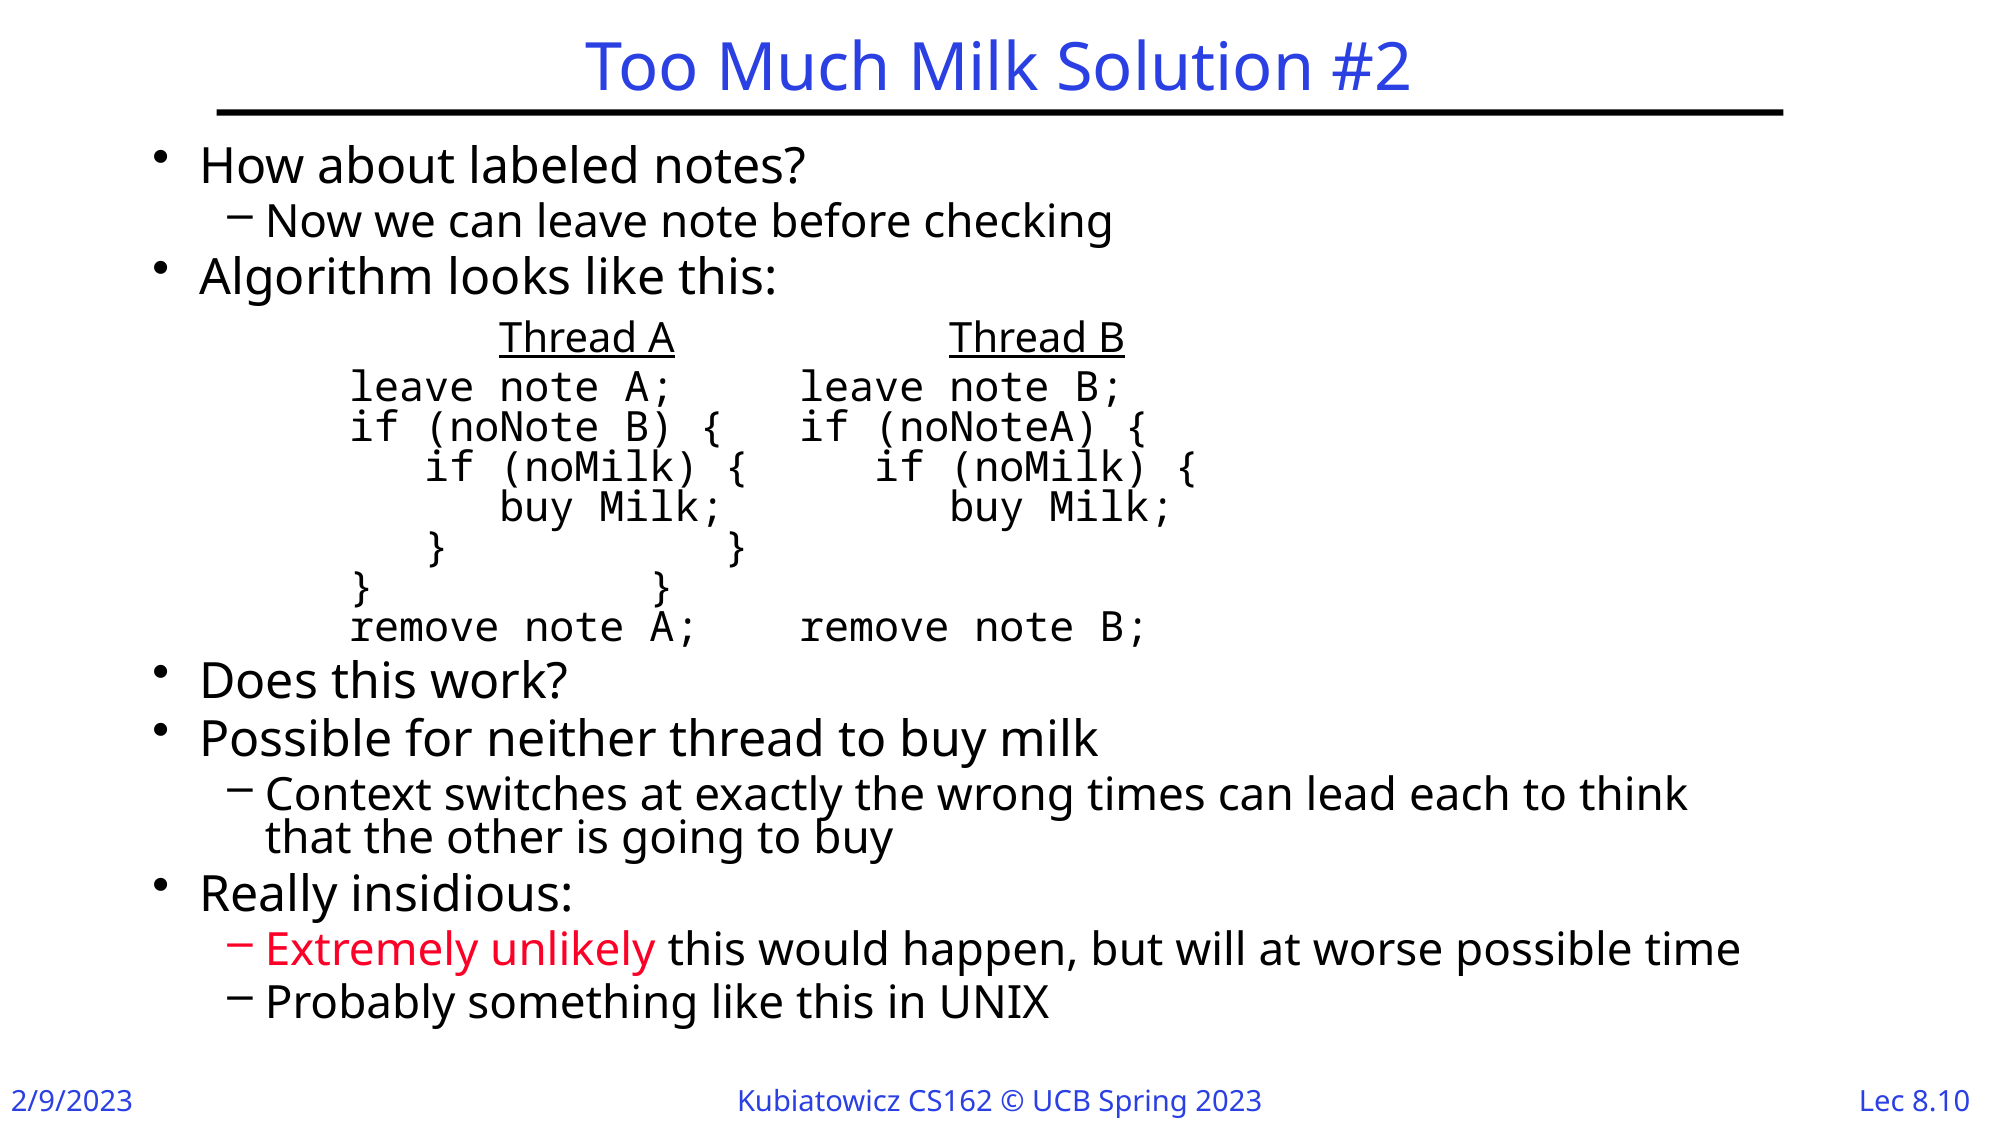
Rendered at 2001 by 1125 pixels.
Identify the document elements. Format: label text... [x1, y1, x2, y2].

list How about labeled notes? Now we can leave note before checking Algorithm looks like this: Thread A Thread B leave note A; leave note B; if (noNote B) { if (noNoteA) { if (noMilk) { if (noMilk) { buy Milk; buy Milk; } } } } remove note A; remove note B; Does this work? Possible for neither thread to buy milk Context switches at exactly the wrong times can lead each to think that the other is going to buy Really insidious: Extremely unlikely this would happen, but will at worse possible time Probably something like this in UNIX [137, 137, 1775, 1085]
title Too Much Milk Solution #2 [216, 24, 1784, 113]
